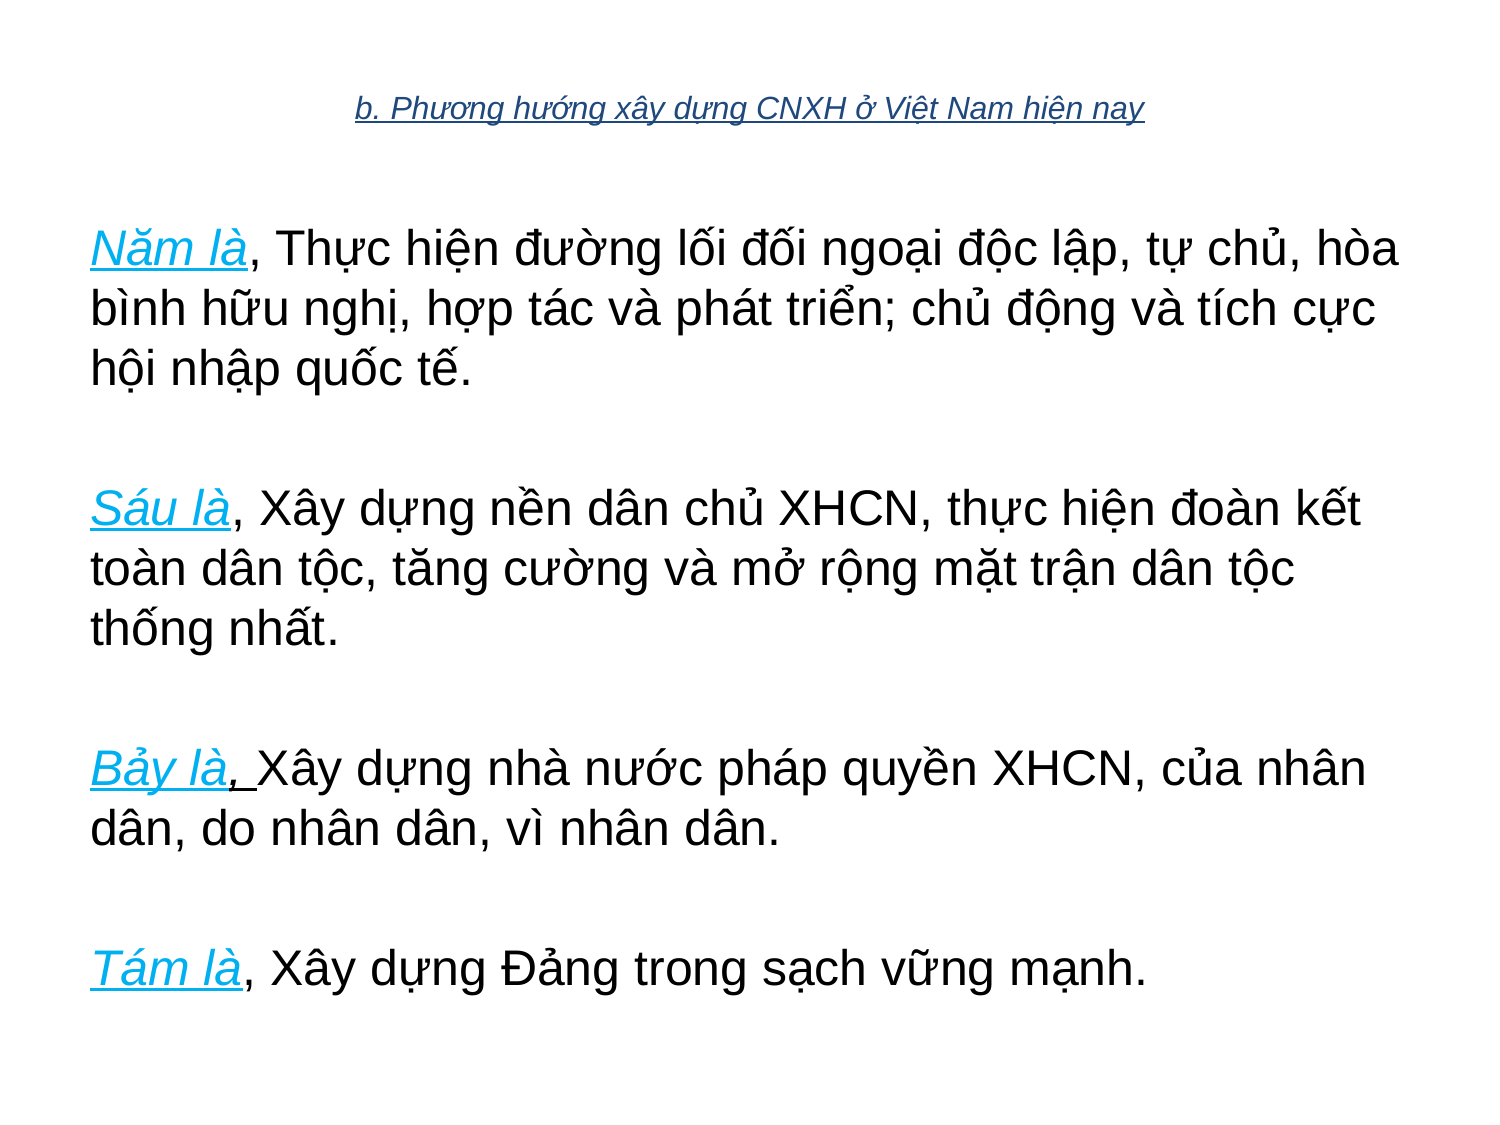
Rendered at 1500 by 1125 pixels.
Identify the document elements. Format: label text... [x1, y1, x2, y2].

title b. Phương hướng xây dựng CNXH ở Việt Nam hiện nay [75, 45, 1425, 173]
list Năm là, Thực hiện đường lối đối ngoại độc lập, tự chủ, hòa bình hữu nghị, hợp tác và phát triển; chủ động và tích cực hội nhập quốc tế. Sáu là, Xây dựng nền dân chủ XHCN, thực hiện đoàn kết toàn dân tộc, tăng cường và mở rộng mặt trận dân tộc thống nhất. Bảy là, Xây dựng nhà nước pháp quyền XHCN, của nhân dân, do nhân dân, vì nhân dân. Tám là, Xây dựng Đảng trong sạch vững mạnh. [75, 208, 1425, 1005]
